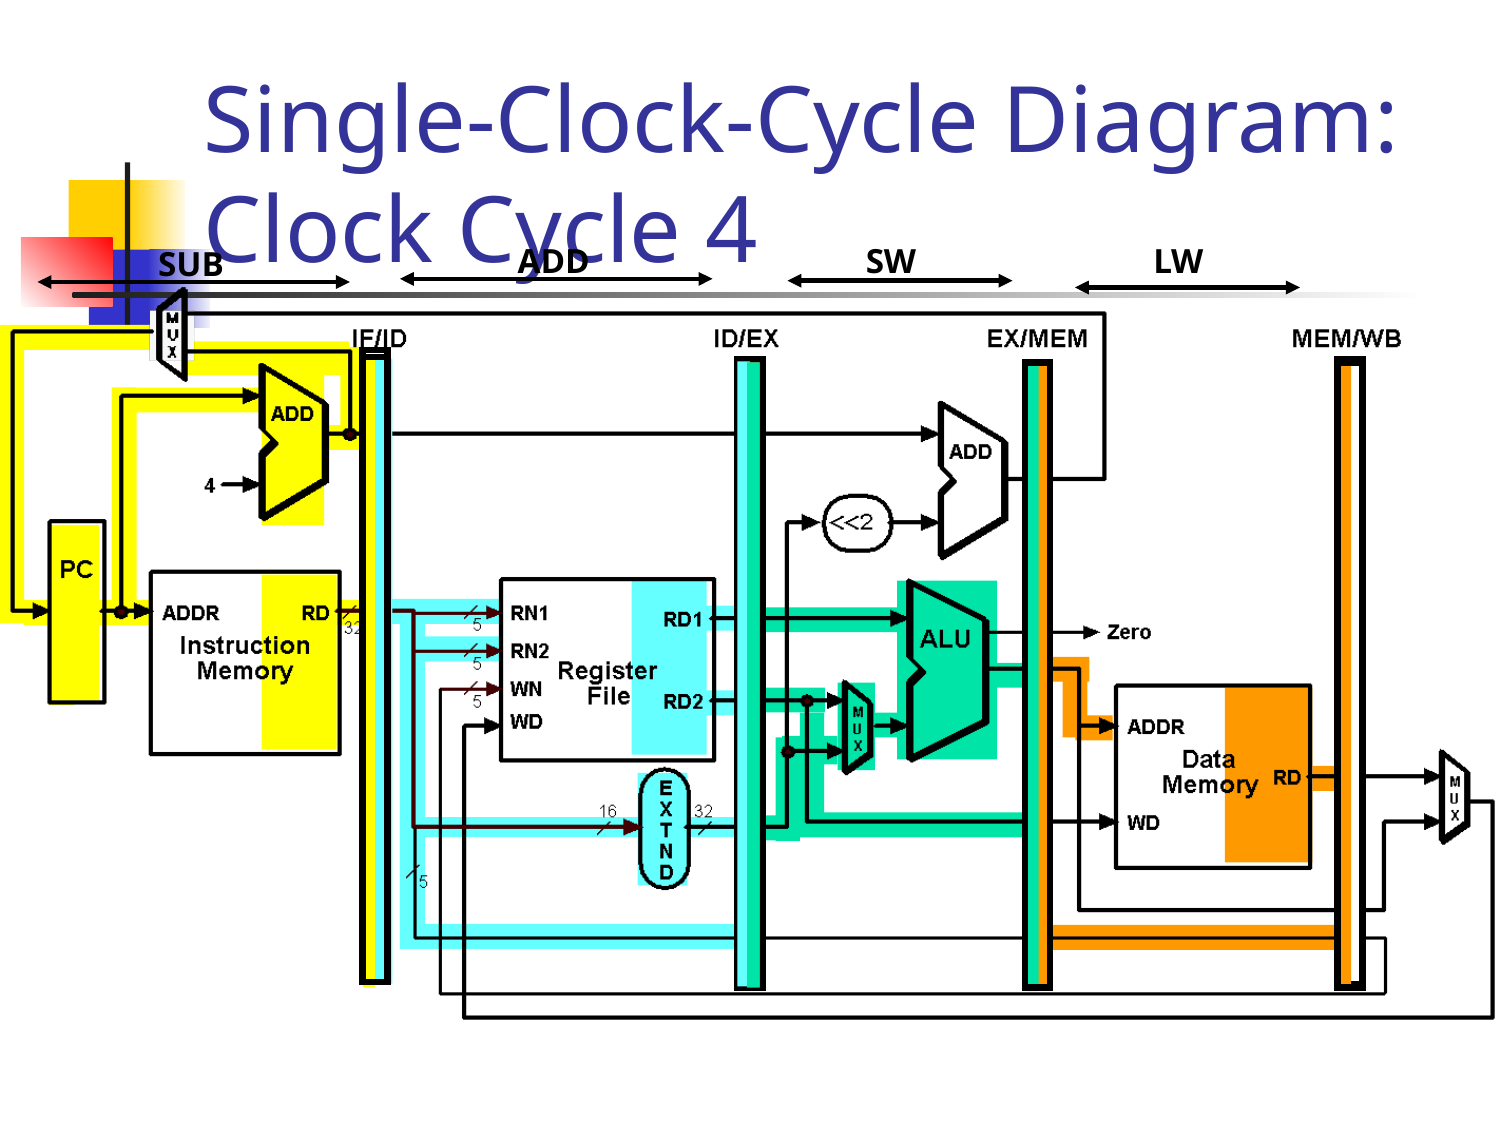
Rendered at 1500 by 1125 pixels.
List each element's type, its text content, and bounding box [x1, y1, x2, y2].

text_box LW [1137, 232, 1220, 282]
title Single-Clock-Cycle Diagram: Clock Cycle 4 [188, 101, 1468, 282]
text_box SUB [140, 235, 242, 280]
picture [0, 284, 1500, 1026]
text_box SW [849, 232, 933, 280]
text_box ADD [502, 232, 605, 278]
